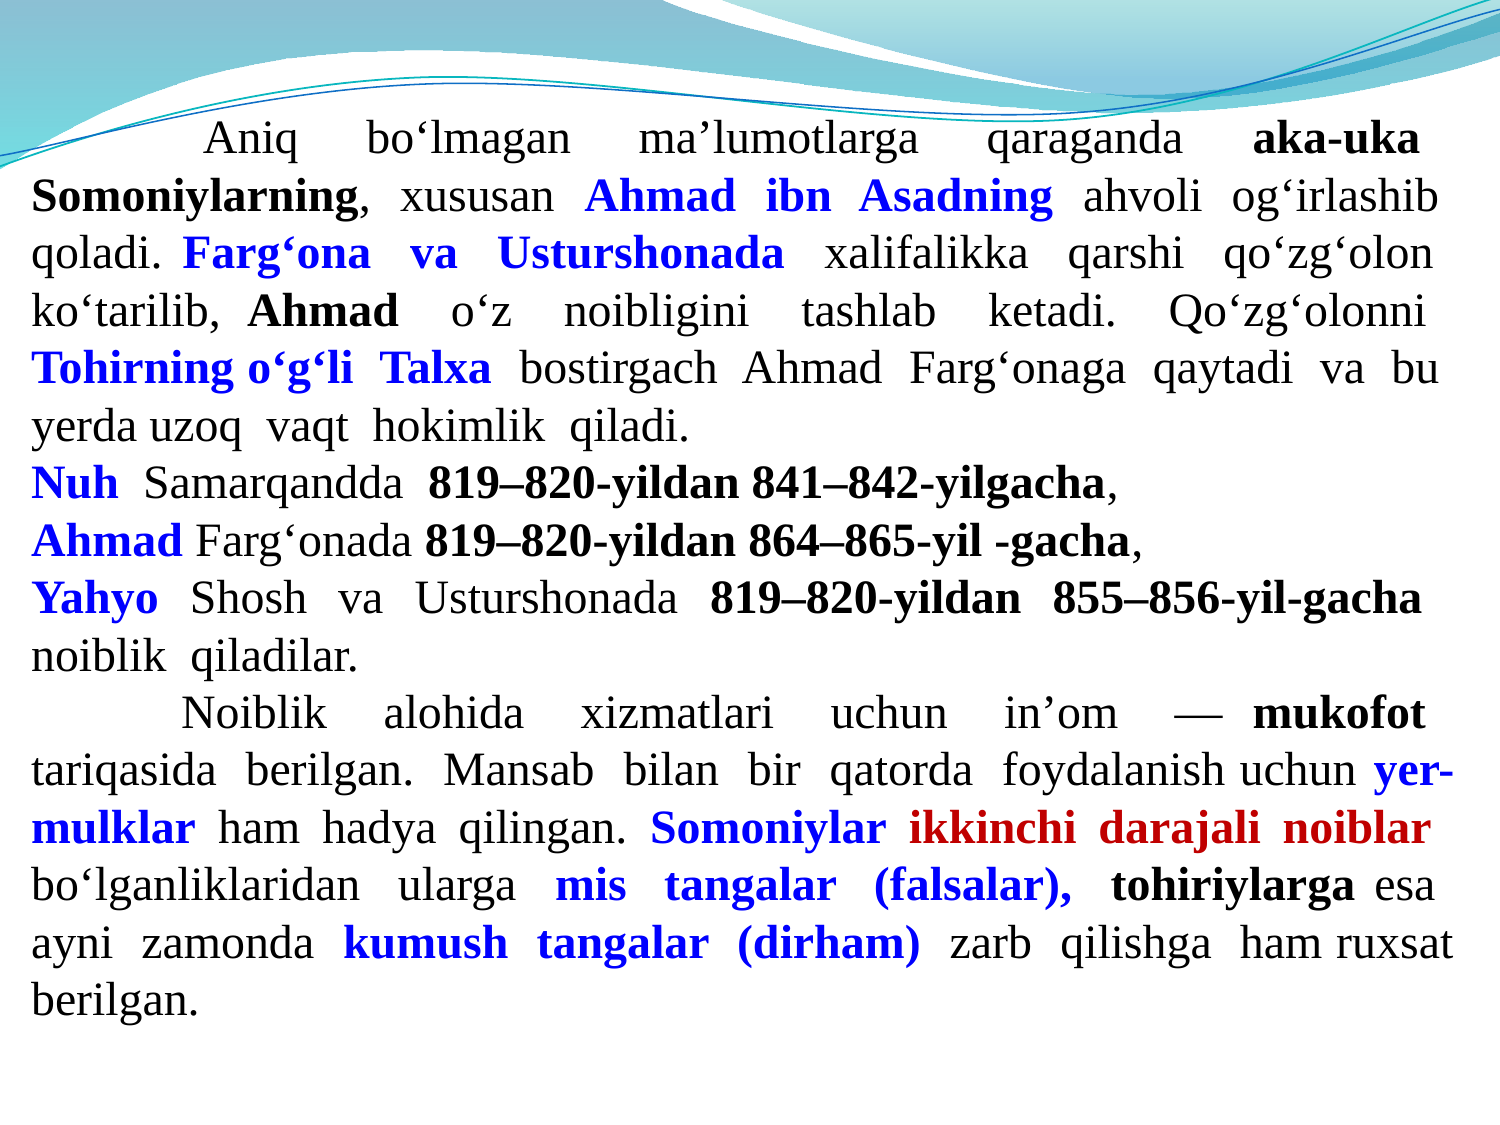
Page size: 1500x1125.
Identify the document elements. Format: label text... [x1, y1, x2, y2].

text_box Aniq bo‘lmagan ma’lumotlarga qaraganda aka-uka Somoniylarning, xususan Ahmad ibn Asadning ahvoli og‘irlashib qoladi. Farg‘ona va Usturshonada xalifalikka qarshi qo‘zg‘olon ko‘tarilib, Ahmad o‘z noibligini tashlab ketadi. Qo‘zg‘olonni Tohirning o‘g‘li Talxa bostirgach Ahmad Farg‘onaga qaytadi va bu yerda uzoq vaqt hokimlik qiladi. Nuh Samarqandda 819–820-yildan 841–842-yilgacha, Ahmad Farg‘onada 819–820-yildan 864–865-yil -gacha, Yahyo Shosh va Usturshonada 819–820-yildan 855–856-yil-gacha noiblik qiladilar. Noiblik alohida xizmatlari uchun in’om — mukofot tariqasida berilgan. Mansab bilan bir qatorda foydalanish uchun yer-mulklar ham hadya qilingan. Somoniylar ikkinchi darajali noiblar bo‘lganliklaridan ularga mis tangalar (falsalar), tohiriylarga esa ayni zamonda kumush tangalar (dirham) zarb qilishga ham ruxsat berilgan. [16, 98, 1470, 1033]
